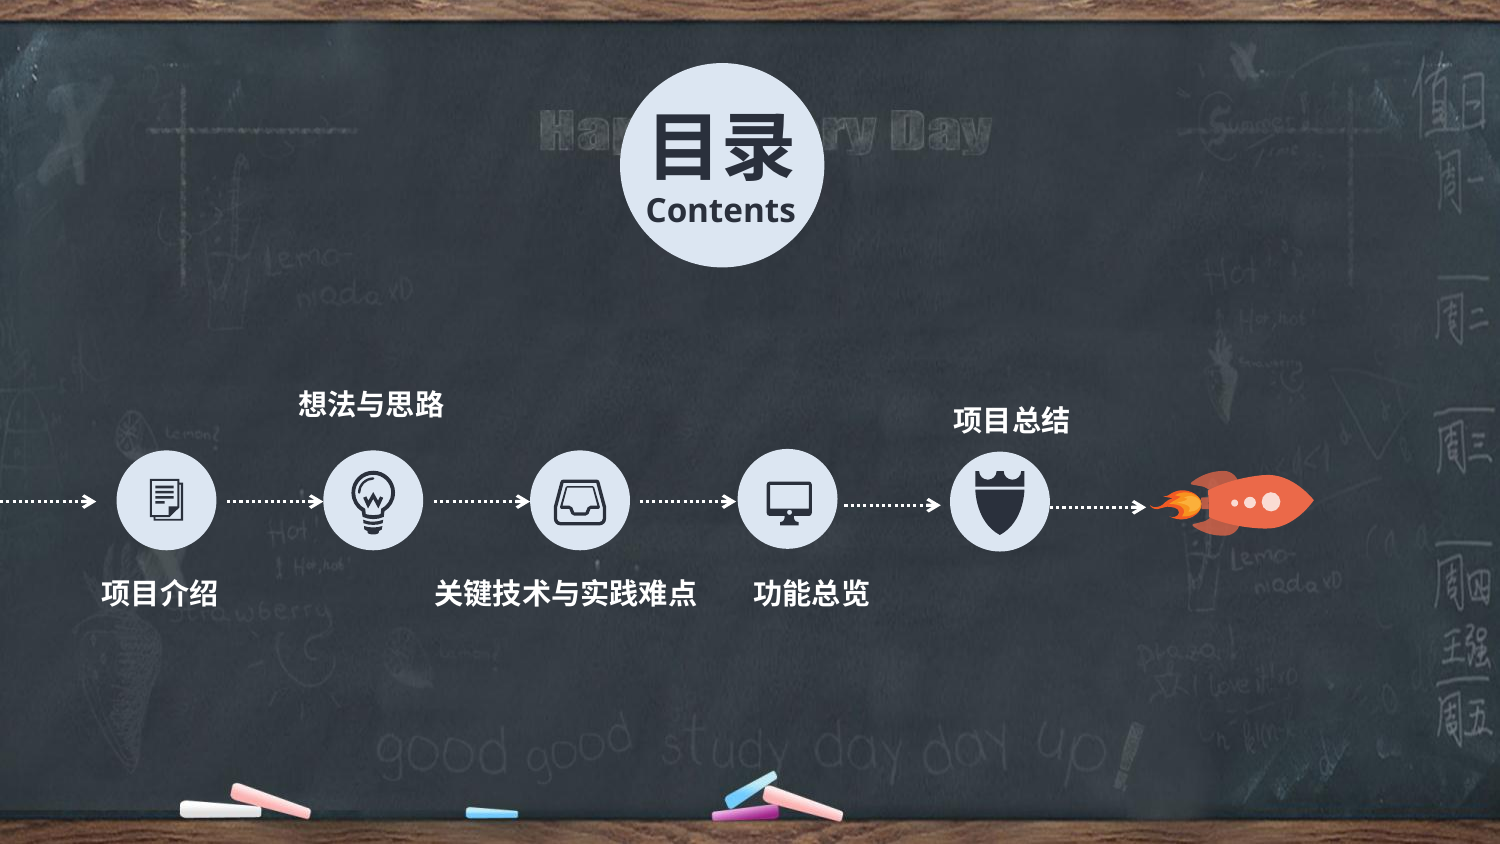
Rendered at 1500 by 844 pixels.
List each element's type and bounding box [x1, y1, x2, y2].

text_box [116, 450, 217, 551]
text_box [323, 450, 424, 551]
text_box [949, 451, 1051, 552]
text_box [529, 450, 631, 551]
text_box [737, 448, 838, 550]
picture [0, 0, 1500, 844]
text_box [1162, 455, 1303, 560]
